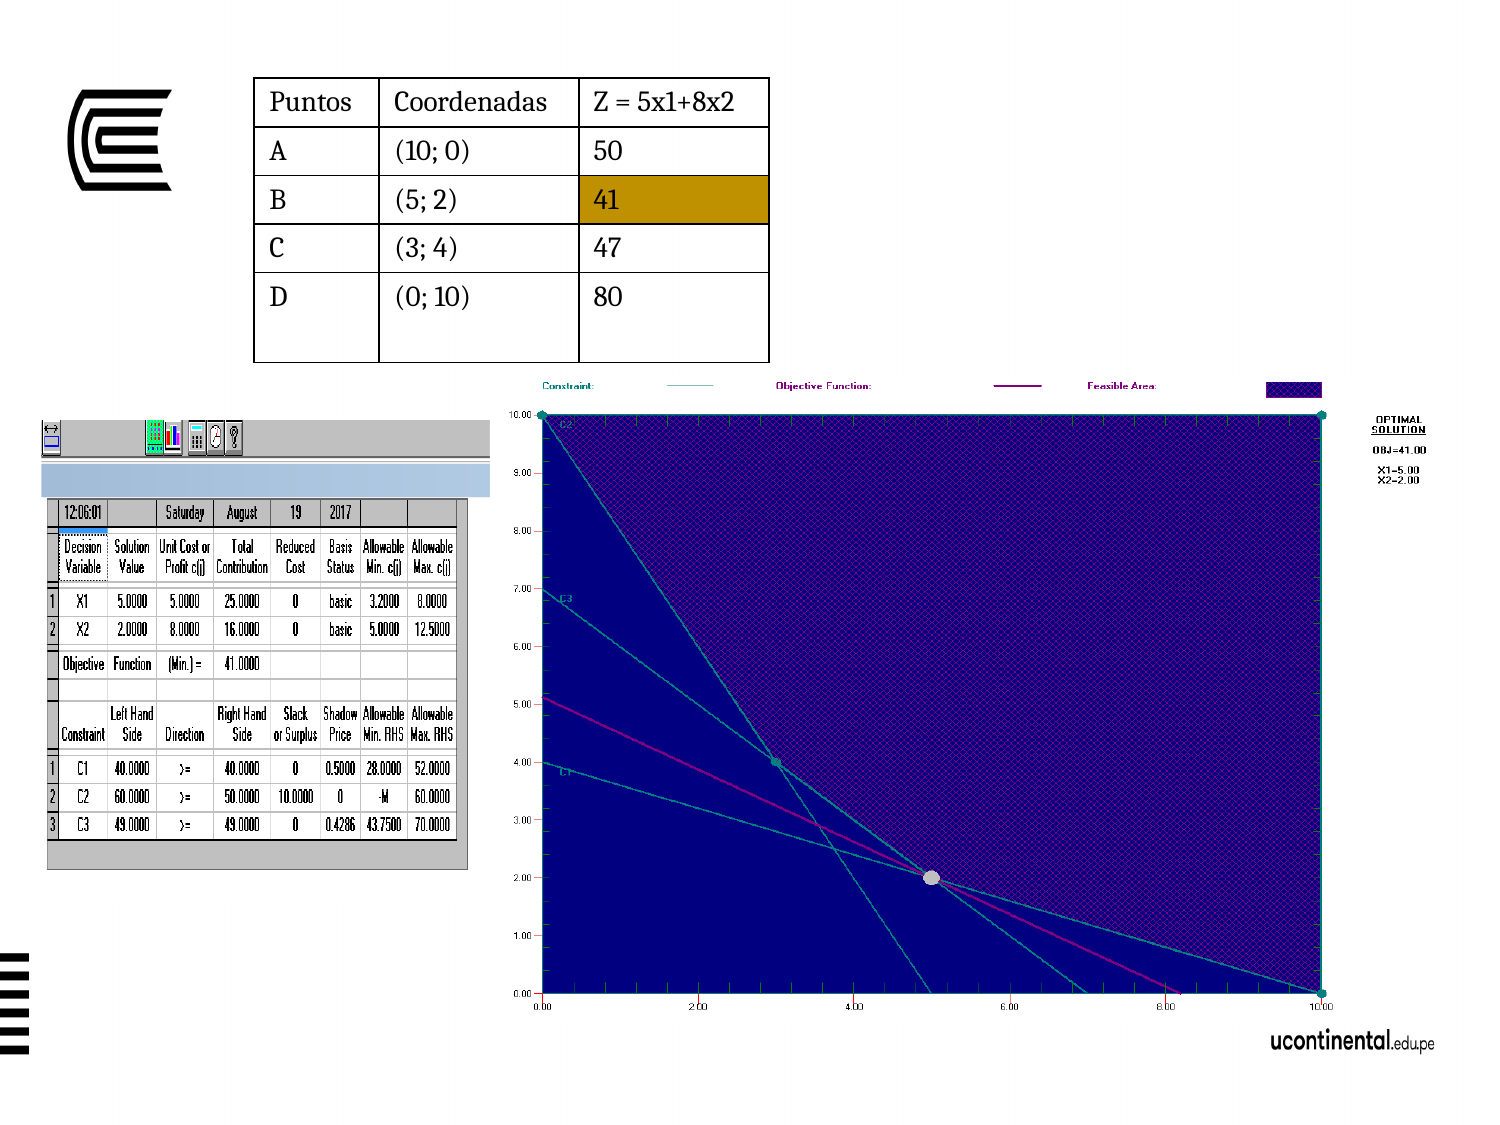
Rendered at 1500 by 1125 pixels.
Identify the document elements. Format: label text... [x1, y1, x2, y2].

table_cell B [255, 176, 378, 223]
table_cell 41 [580, 176, 768, 223]
table_cell (10; 0) [380, 128, 578, 175]
table_cell (0; 10) [380, 273, 578, 362]
table_cell (3; 4) [380, 225, 578, 272]
table_cell 47 [580, 225, 768, 272]
table_cell 80 [580, 273, 768, 362]
table_header Z = 5x1+8x2 [580, 79, 768, 126]
table_cell D [255, 273, 378, 362]
table_cell (5; 2) [380, 176, 578, 223]
table_header Puntos [255, 79, 378, 126]
table_cell 50 [580, 128, 768, 175]
table_header Coordenadas [380, 79, 578, 126]
table_cell A [255, 128, 378, 175]
picture [0, 0, 1500, 1125]
table_cell C [255, 225, 378, 272]
